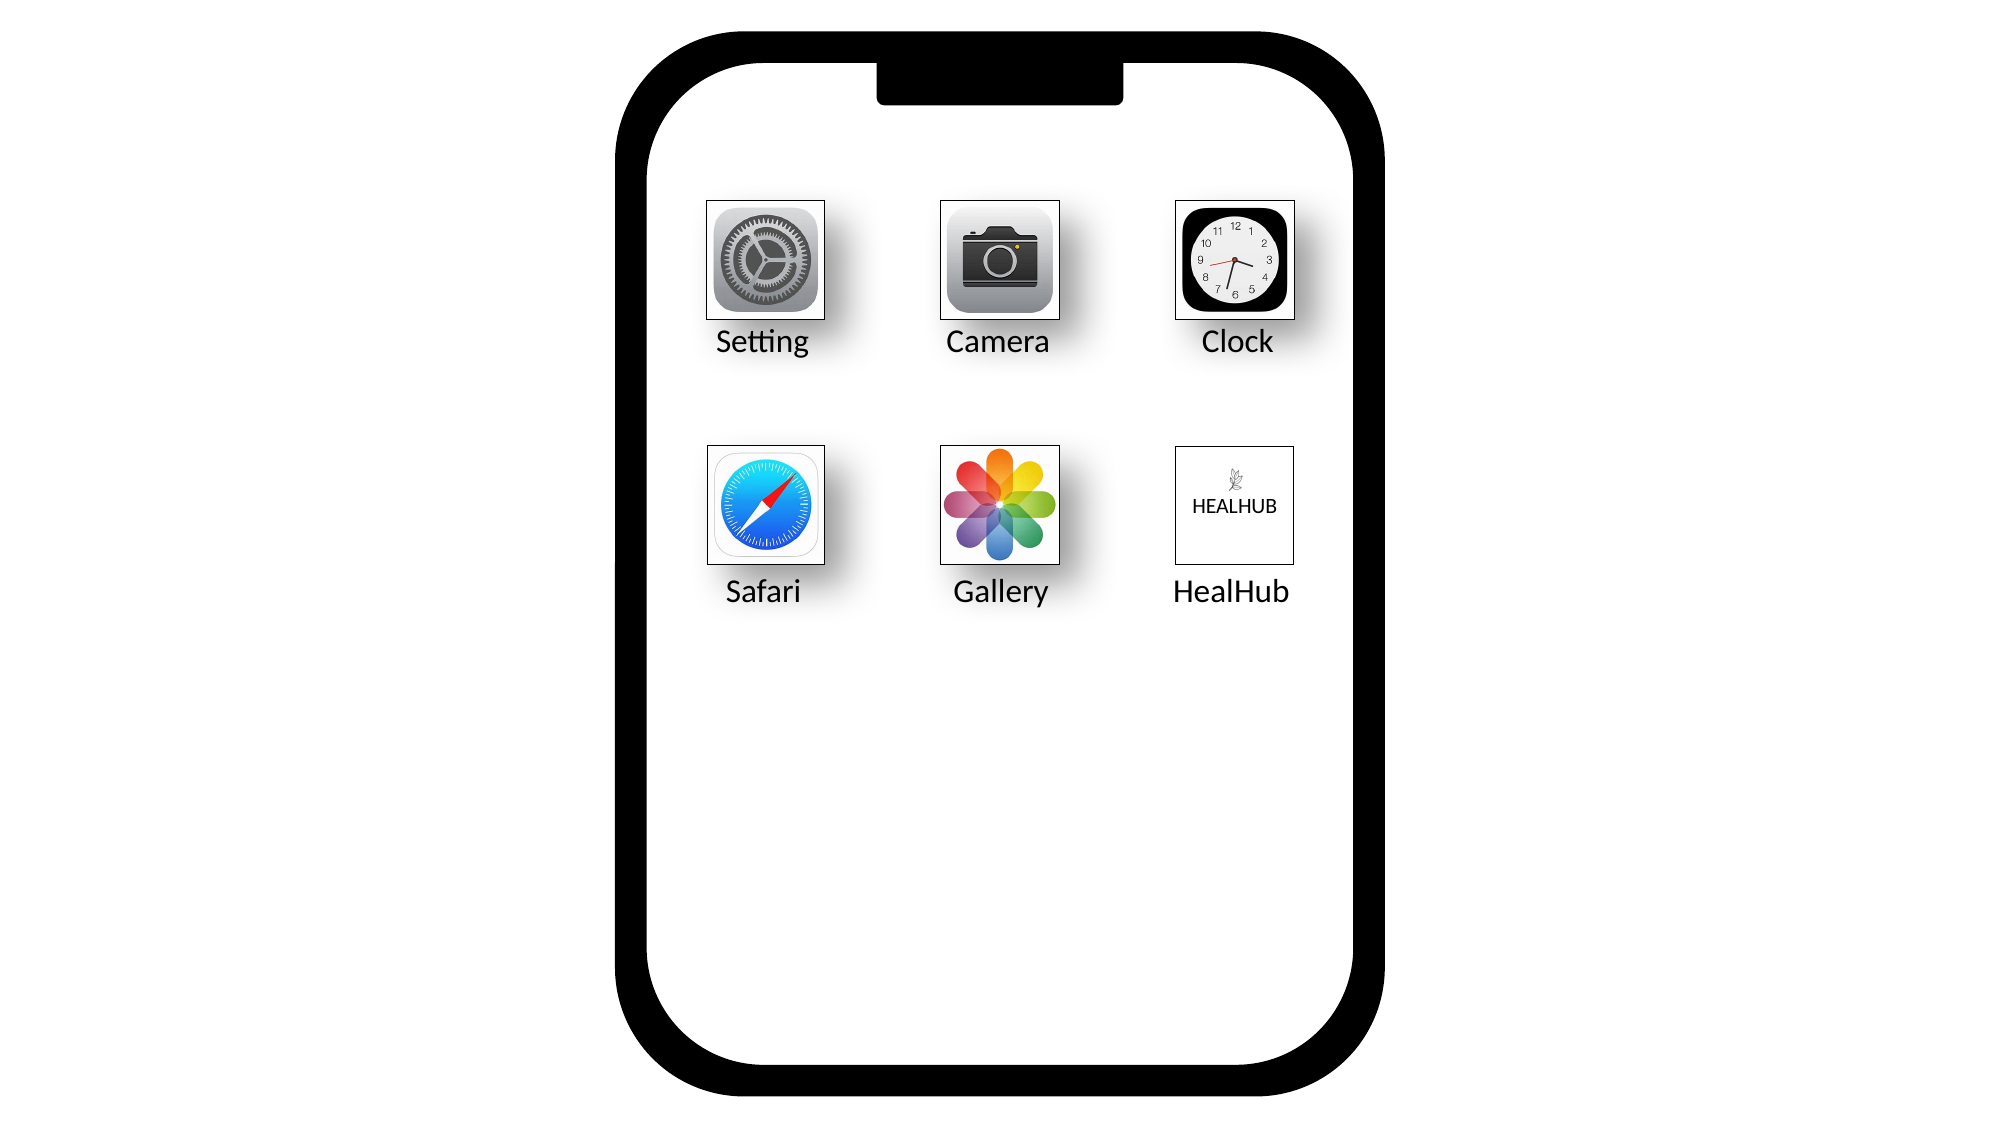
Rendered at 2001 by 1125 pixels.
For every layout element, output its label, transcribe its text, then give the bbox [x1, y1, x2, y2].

text_box Safari [711, 562, 840, 617]
text_box [644, 60, 1356, 1067]
picture [940, 445, 1059, 564]
picture [707, 445, 825, 564]
text_box Clock [1187, 312, 1315, 367]
text_box [876, 60, 1124, 106]
picture [706, 200, 825, 319]
text_box Gallery [938, 562, 1067, 617]
text_box [614, 31, 1385, 1097]
picture [940, 200, 1059, 319]
picture [1175, 200, 1294, 319]
text_box Camera [931, 312, 1073, 367]
picture [1222, 462, 1247, 497]
text_box HEALHUB [1175, 445, 1295, 562]
text_box Setting [701, 312, 830, 367]
text_box HealHub [1158, 562, 1312, 617]
